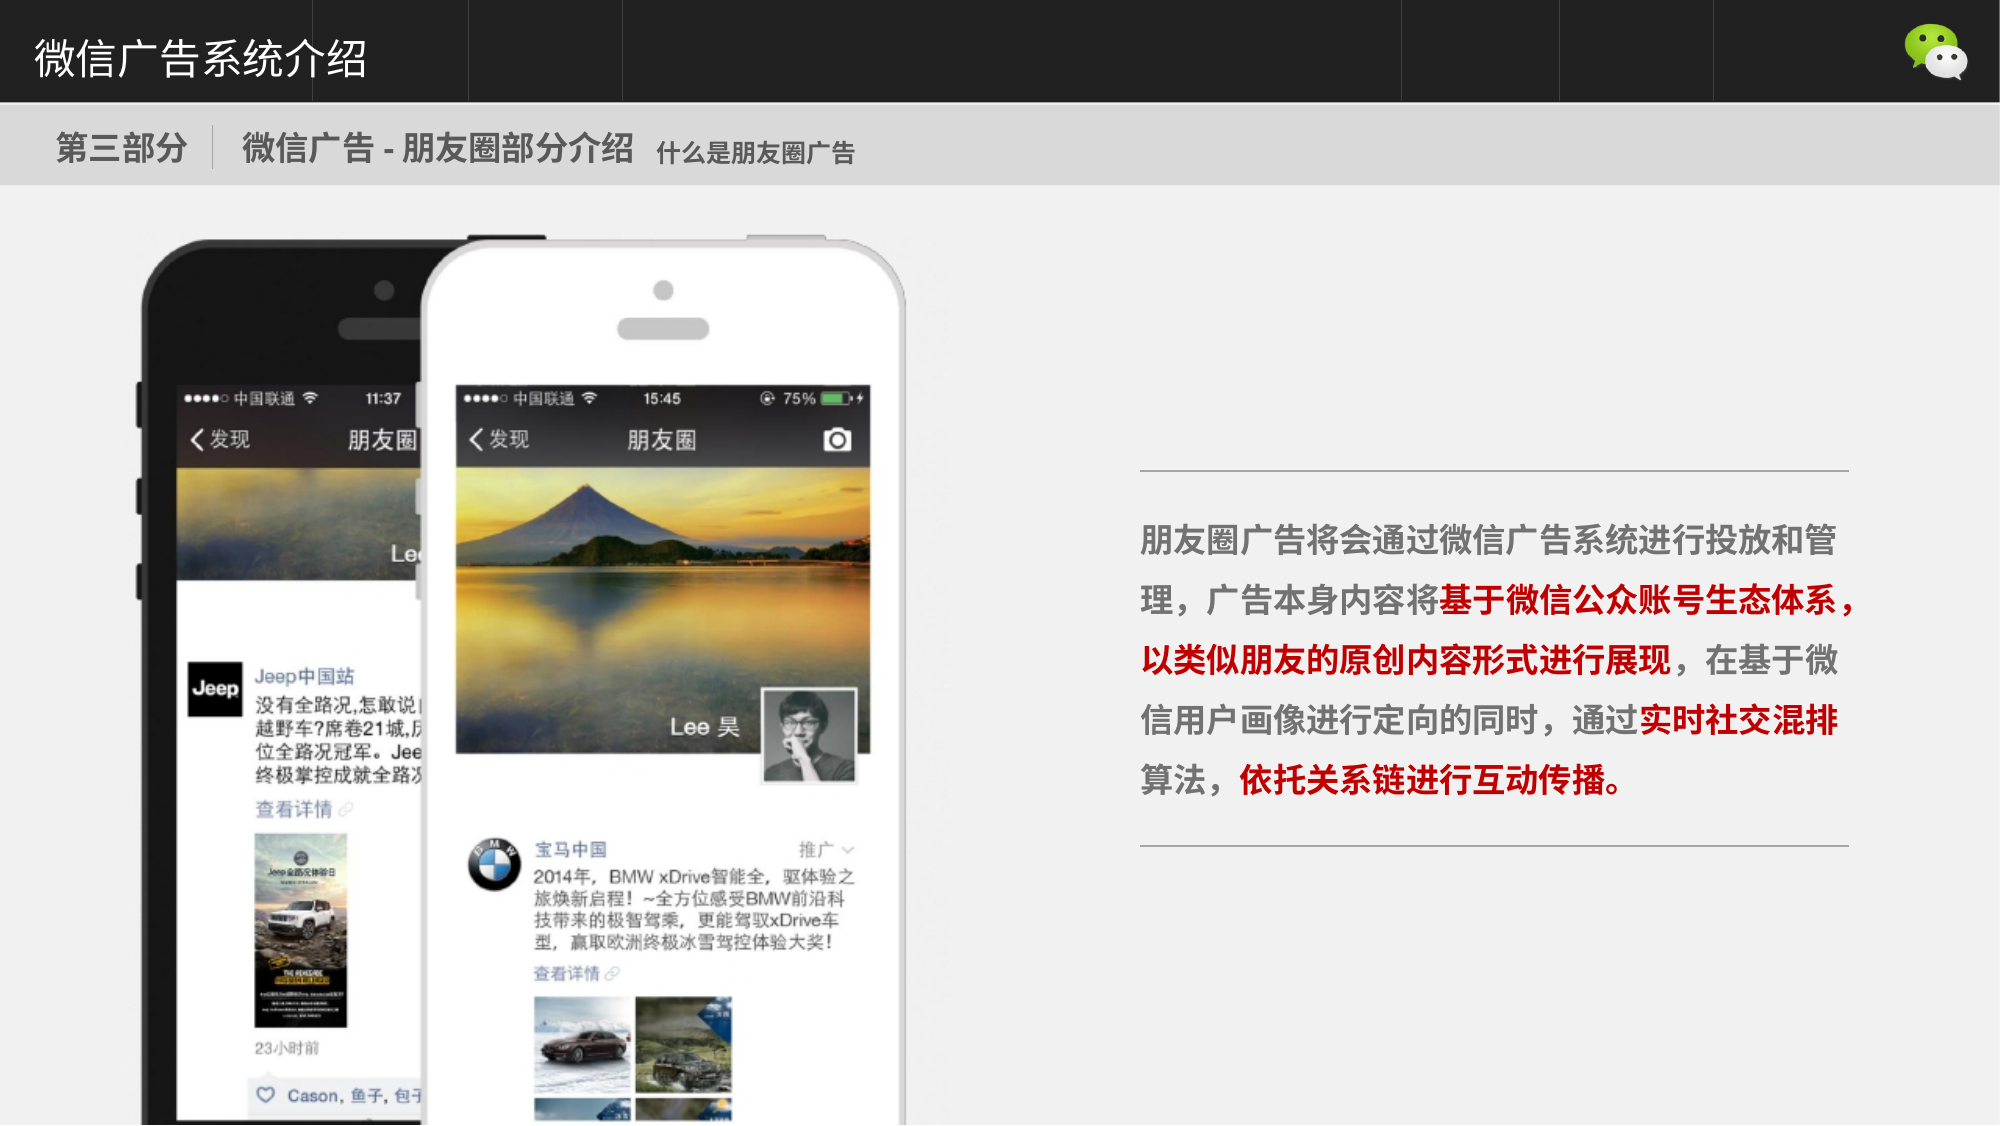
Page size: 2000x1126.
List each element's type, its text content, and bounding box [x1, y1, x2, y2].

title 微信广告-朋友圈部分介绍 [227, 119, 693, 176]
picture [126, 230, 951, 1126]
list 微信广告系统介绍 [19, 19, 882, 98]
text_box 什么是朋友圈广告 [641, 129, 981, 175]
list 第三部分 [40, 119, 209, 176]
text_box 朋友圈广告将会通过微信广告系统进行投放和管理，广告本身内容将基于微信公众账号生态体系，以类似朋友的原创内容形式进行展现，在基于微信用户画像进行定向的同时，通过实时社交混排算法，依托关系链进行互动传播。 [1125, 491, 1873, 806]
picture [1890, 12, 1980, 97]
